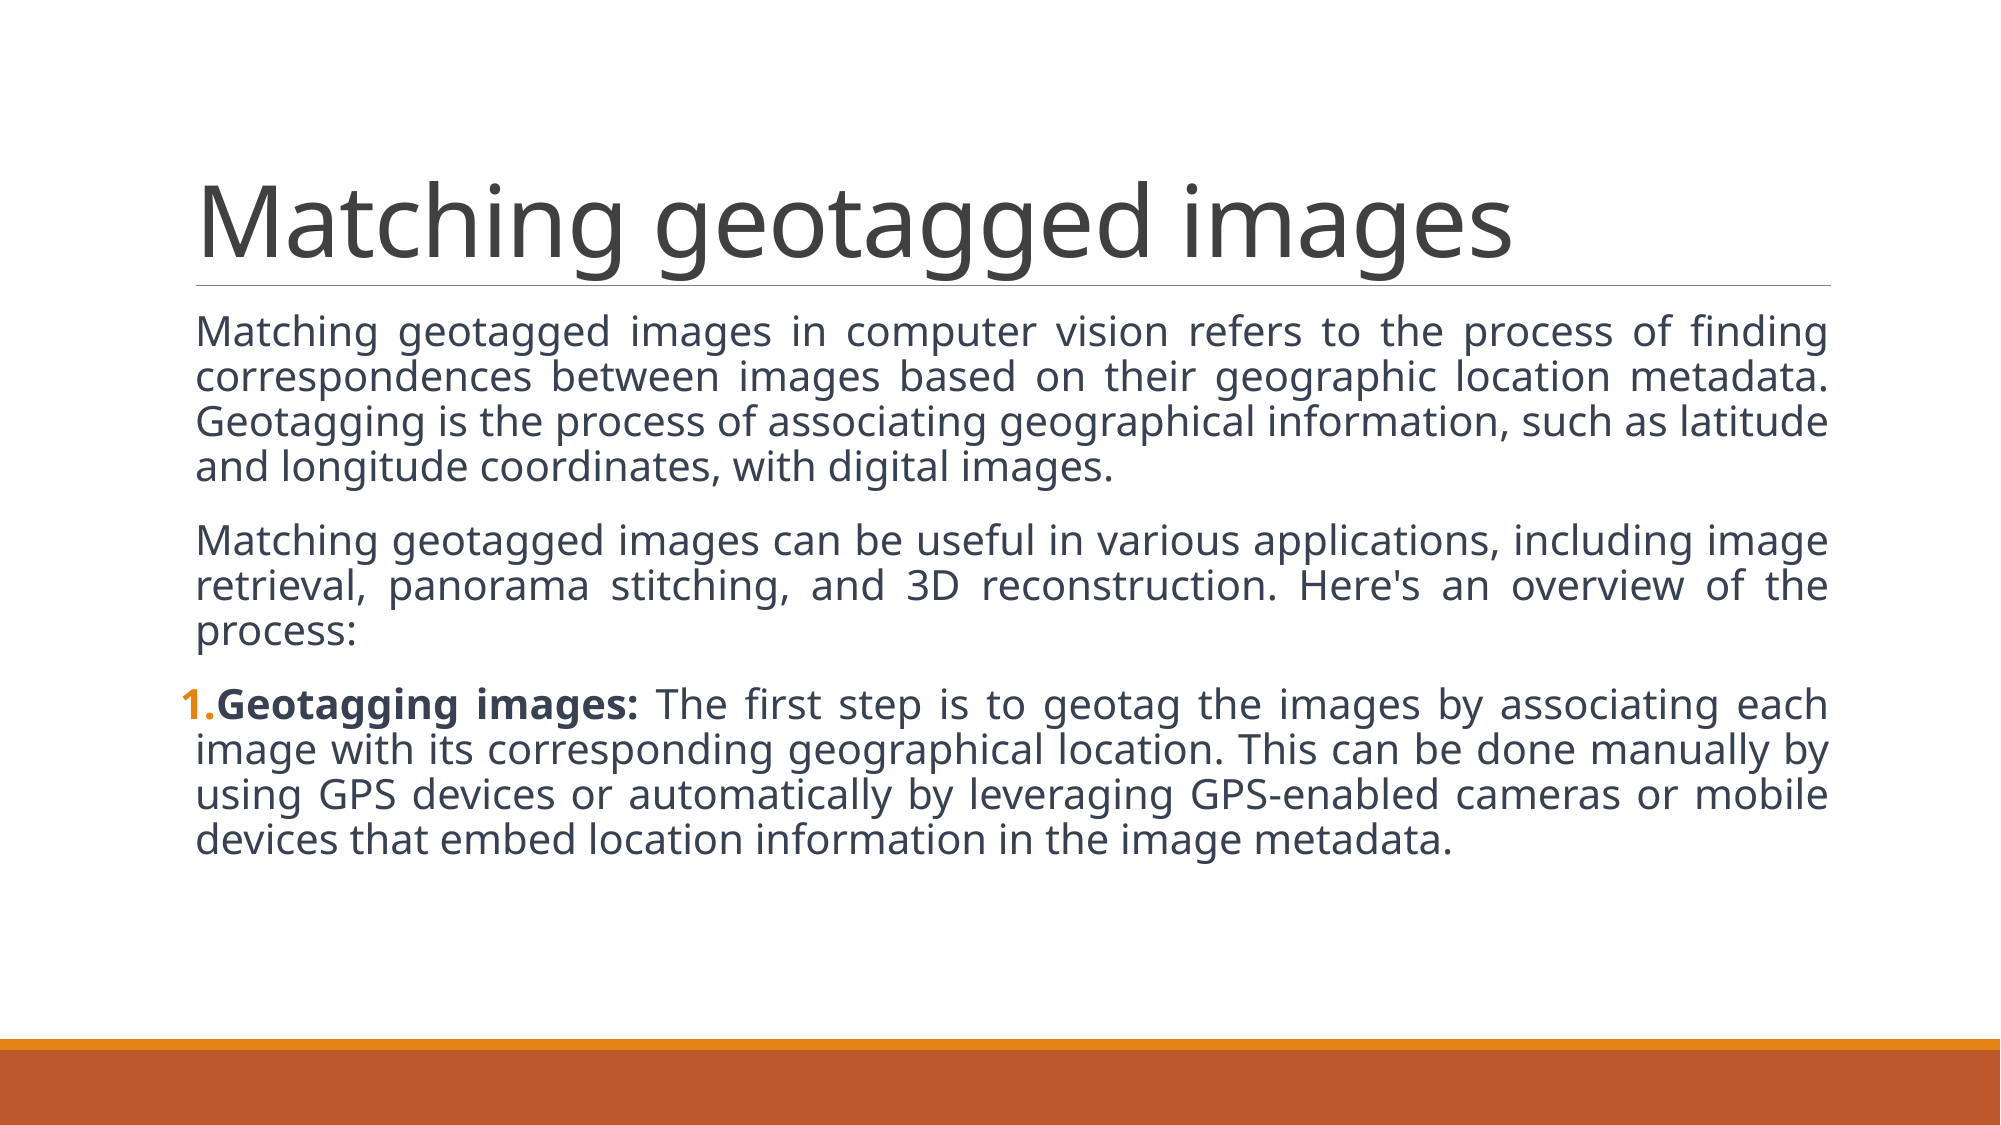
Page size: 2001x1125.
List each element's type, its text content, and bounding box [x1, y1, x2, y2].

title Matching geotagged images [180, 47, 1830, 285]
list Matching geotagged images in computer vision refers to the process of finding correspondences between images based on their geographic location metadata. Geotagging is the process of associating geographical information, such as latitude and longitude coordinates, with digital images. Matching geotagged images can be useful in various applications, including image retrieval, panorama stitching, and 3D reconstruction. Here's an overview of the process: Geotagging images: The first step is to geotag the images by associating each image with its corresponding geographical location. This can be done manually by using GPS devices or automatically by leveraging GPS-enabled cameras or mobile devices that embed location information in the image metadata. [180, 302, 1830, 963]
